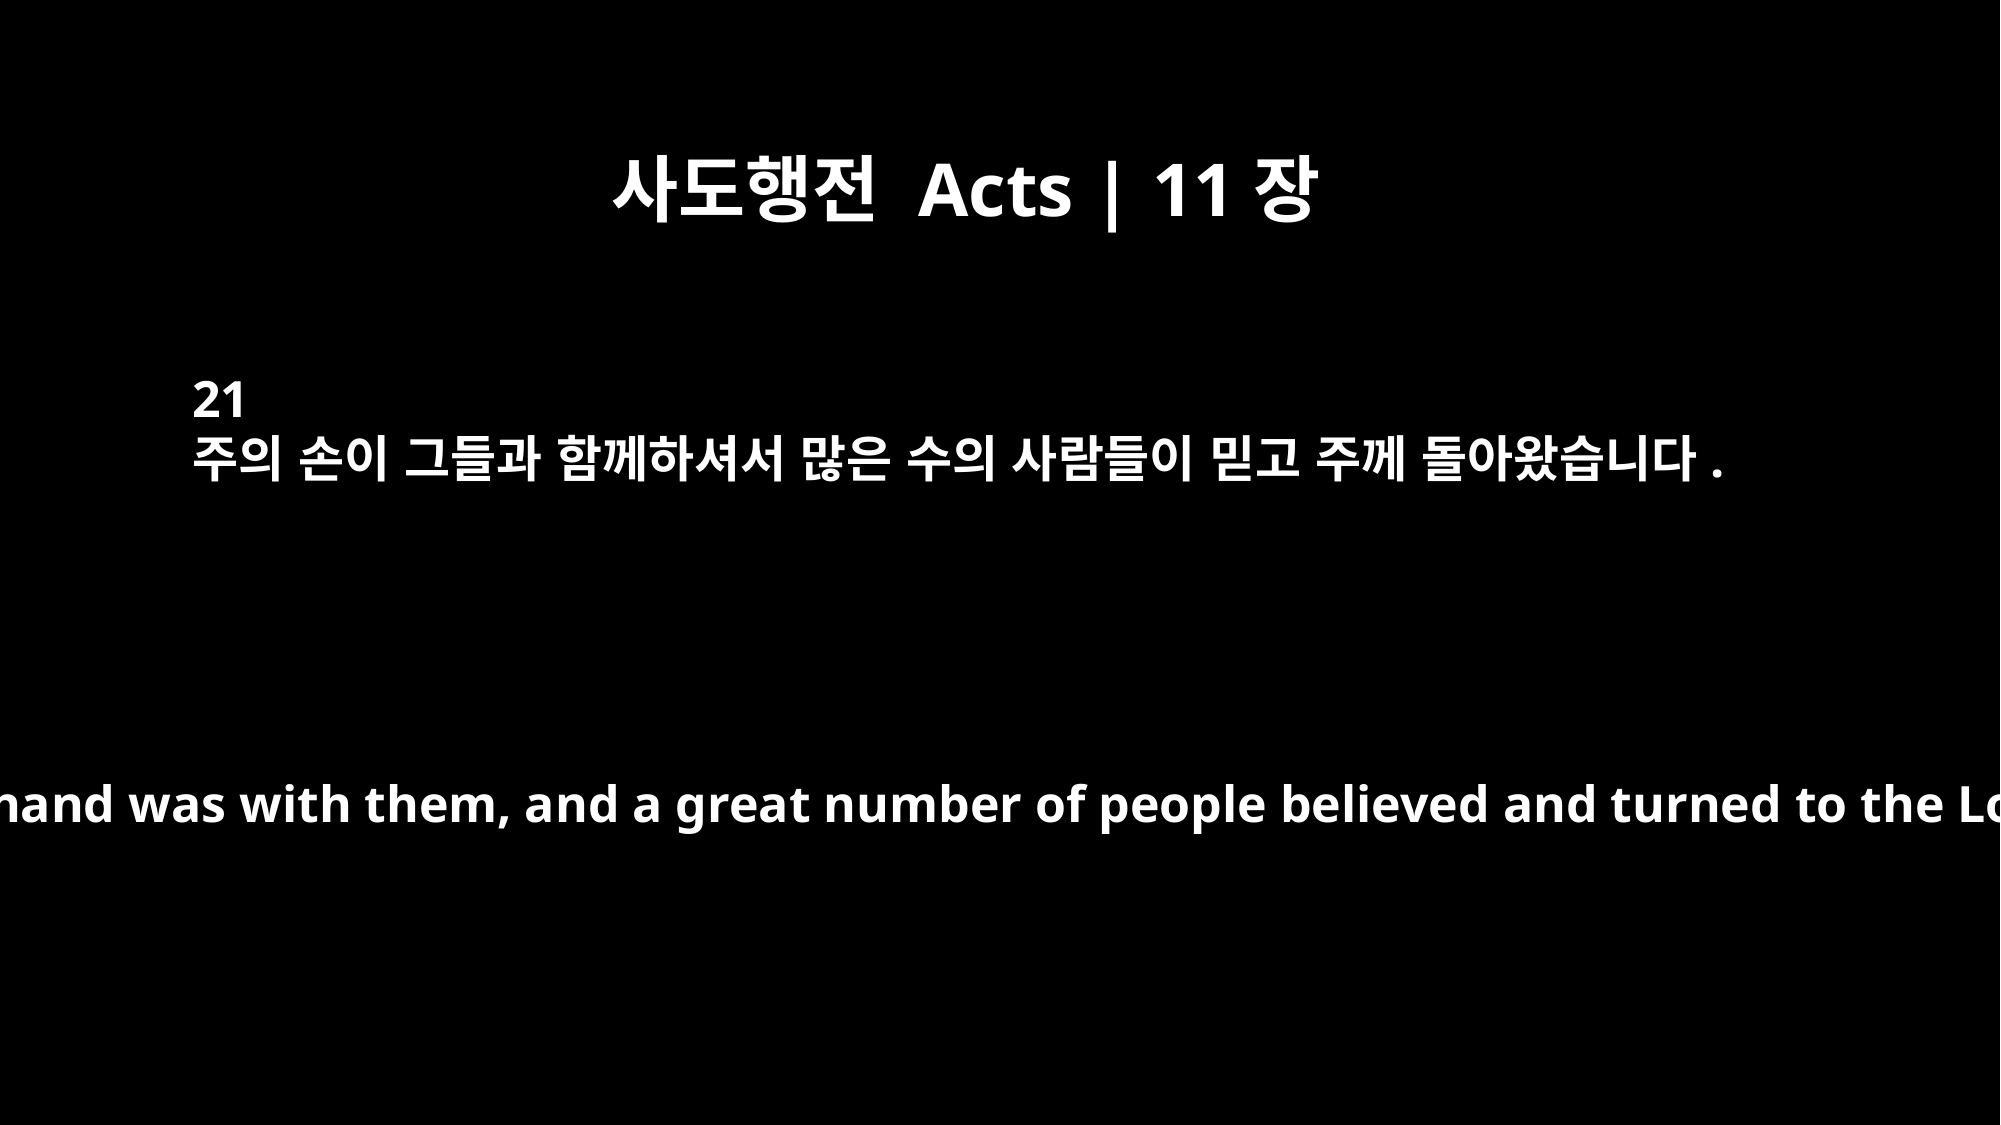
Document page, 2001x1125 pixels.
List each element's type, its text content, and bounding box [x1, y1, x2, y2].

text_box 21 주의 손이 그들과 함께하셔서 많은 수의 사람들이 믿고 주께 돌아왔습니다. [177, 359, 1740, 495]
text_box The Lord's hand was with them, and a great number of people believed and turned to the Lord. [0, 764, 2000, 840]
text_box 사도행전 Acts | 11장 [596, 136, 1336, 239]
